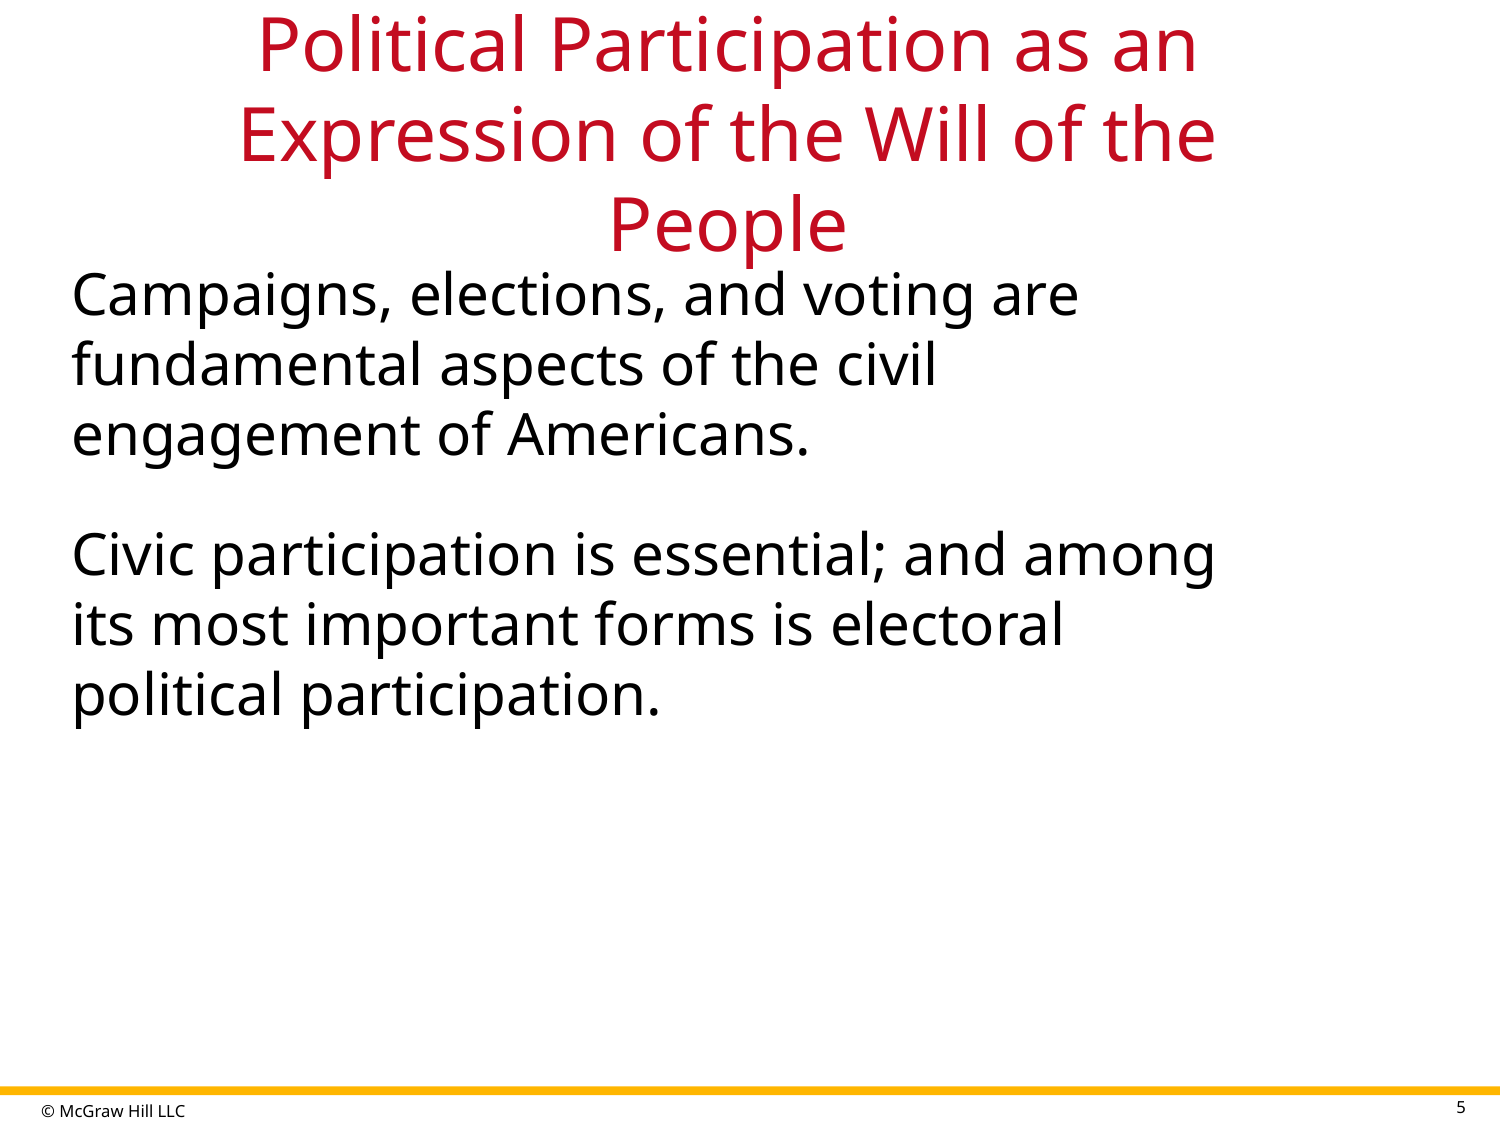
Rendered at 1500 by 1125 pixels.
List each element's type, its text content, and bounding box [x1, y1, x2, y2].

title Political Participation as an Expression of the Will of the People [98, 35, 1359, 227]
slide_number 5 [1415, 1094, 1474, 1122]
list Campaigns, elections, and voting are fundamental aspects of the civil engagement of Americans. Civic participation is essential; and among its most important forms is electoral political participation. [56, 249, 1300, 1038]
